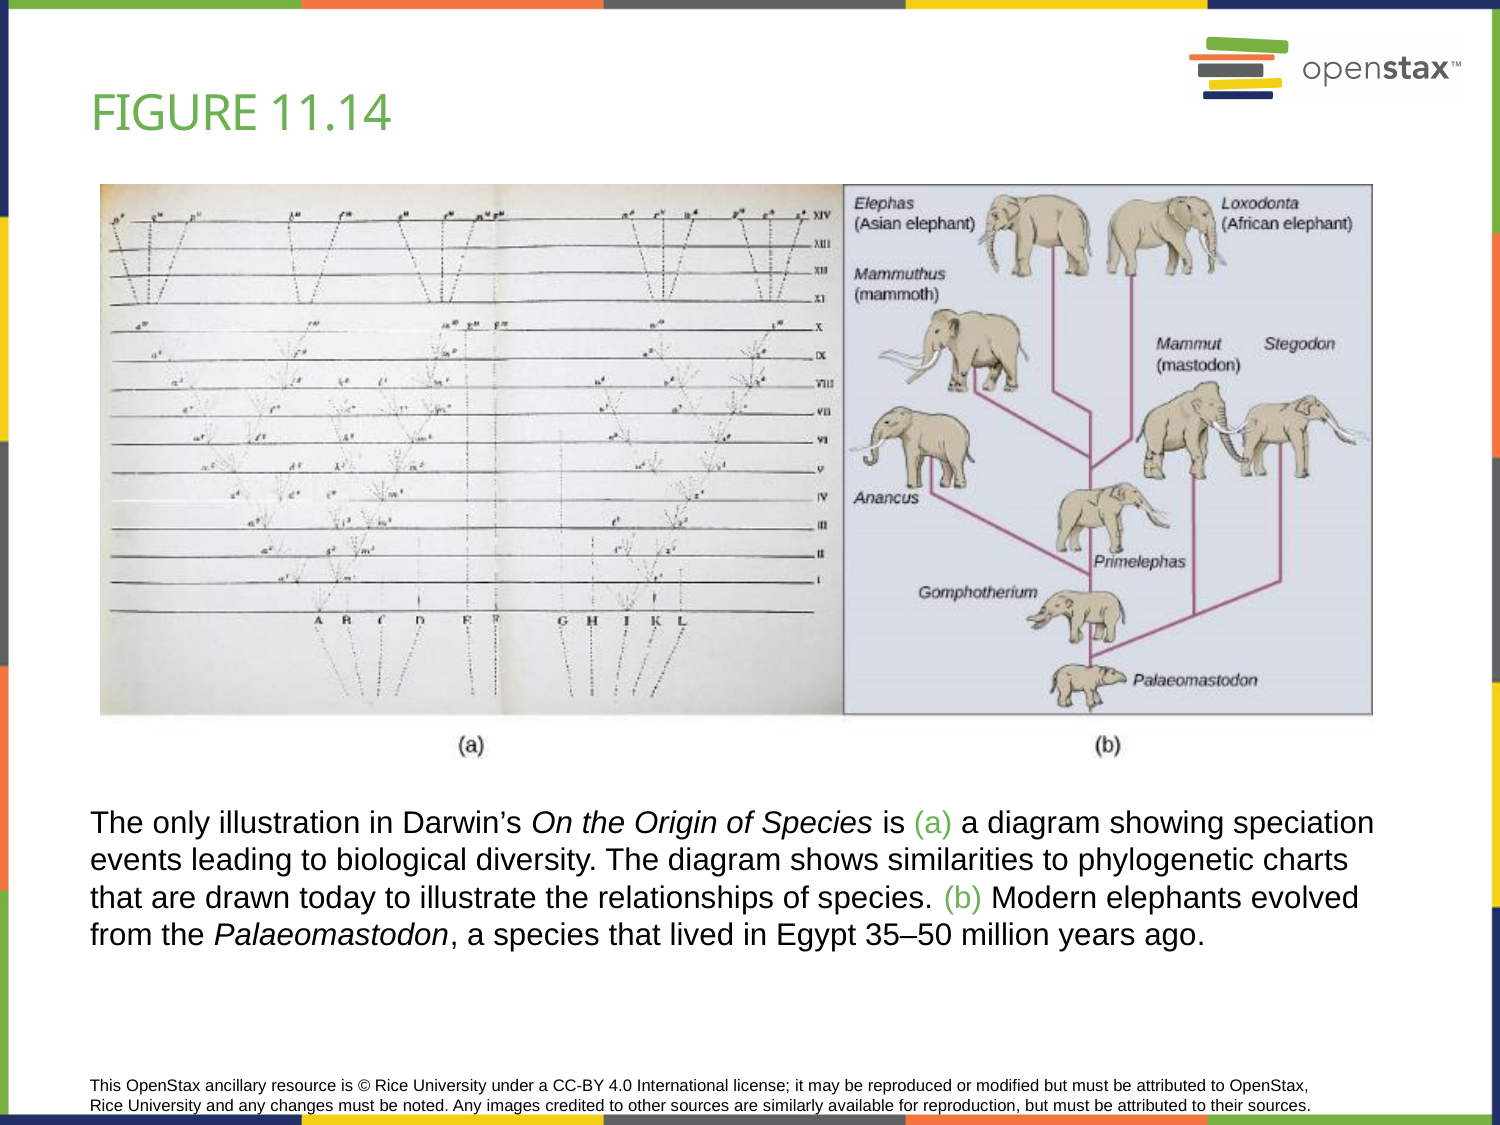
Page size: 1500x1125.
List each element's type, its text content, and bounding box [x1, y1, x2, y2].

list The only illustration in Darwin’s On the Origin of Species is (a) a diagram showing speciation events leading to biological diversity. The diagram shows similarities to phylogenetic charts that are drawn today to illustrate the relationships of species. (b) Modern elephants evolved from the Palaeomastodon, a species that lived in Egypt 35–50 million years ago. [75, 794, 1398, 986]
picture [0, 0, 1500, 1125]
title Figure 11.14 [75, 39, 1398, 148]
text_box This OpenStax ancillary resource is © Rice University under a CC-BY 4.0 International license; it may be reproduced or modified but must be attributed to OpenStax, Rice University and any changes must be noted. Any images credited to other sources are similarly available for reproduction, but must be attributed to their sources. [75, 1067, 1336, 1114]
